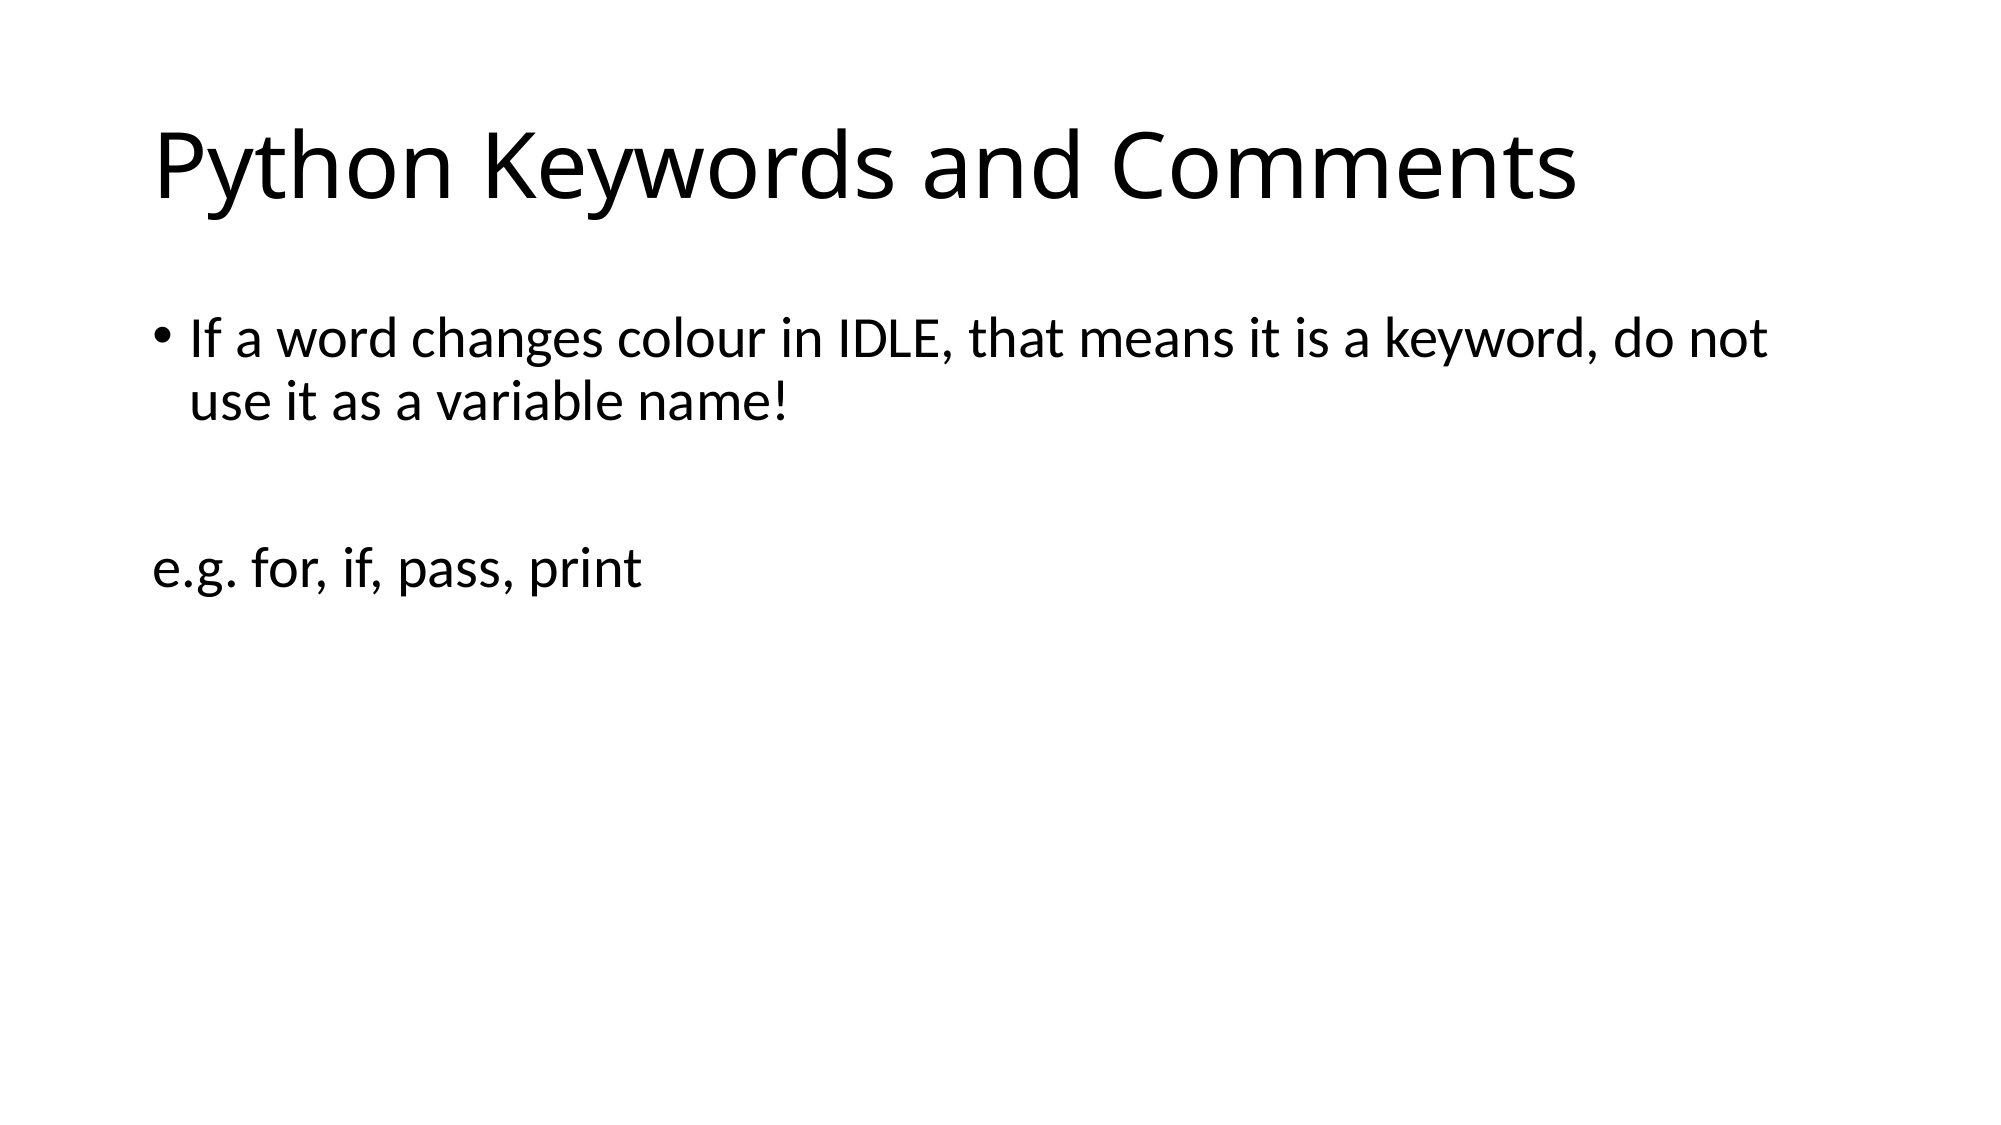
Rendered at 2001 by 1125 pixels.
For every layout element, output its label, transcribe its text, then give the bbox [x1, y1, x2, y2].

list If a word changes colour in IDLE, that means it is a keyword, do not use it as a variable name! e.g. for, if, pass, print [137, 299, 1863, 1014]
title Python Keywords and Comments [137, 59, 1863, 278]
